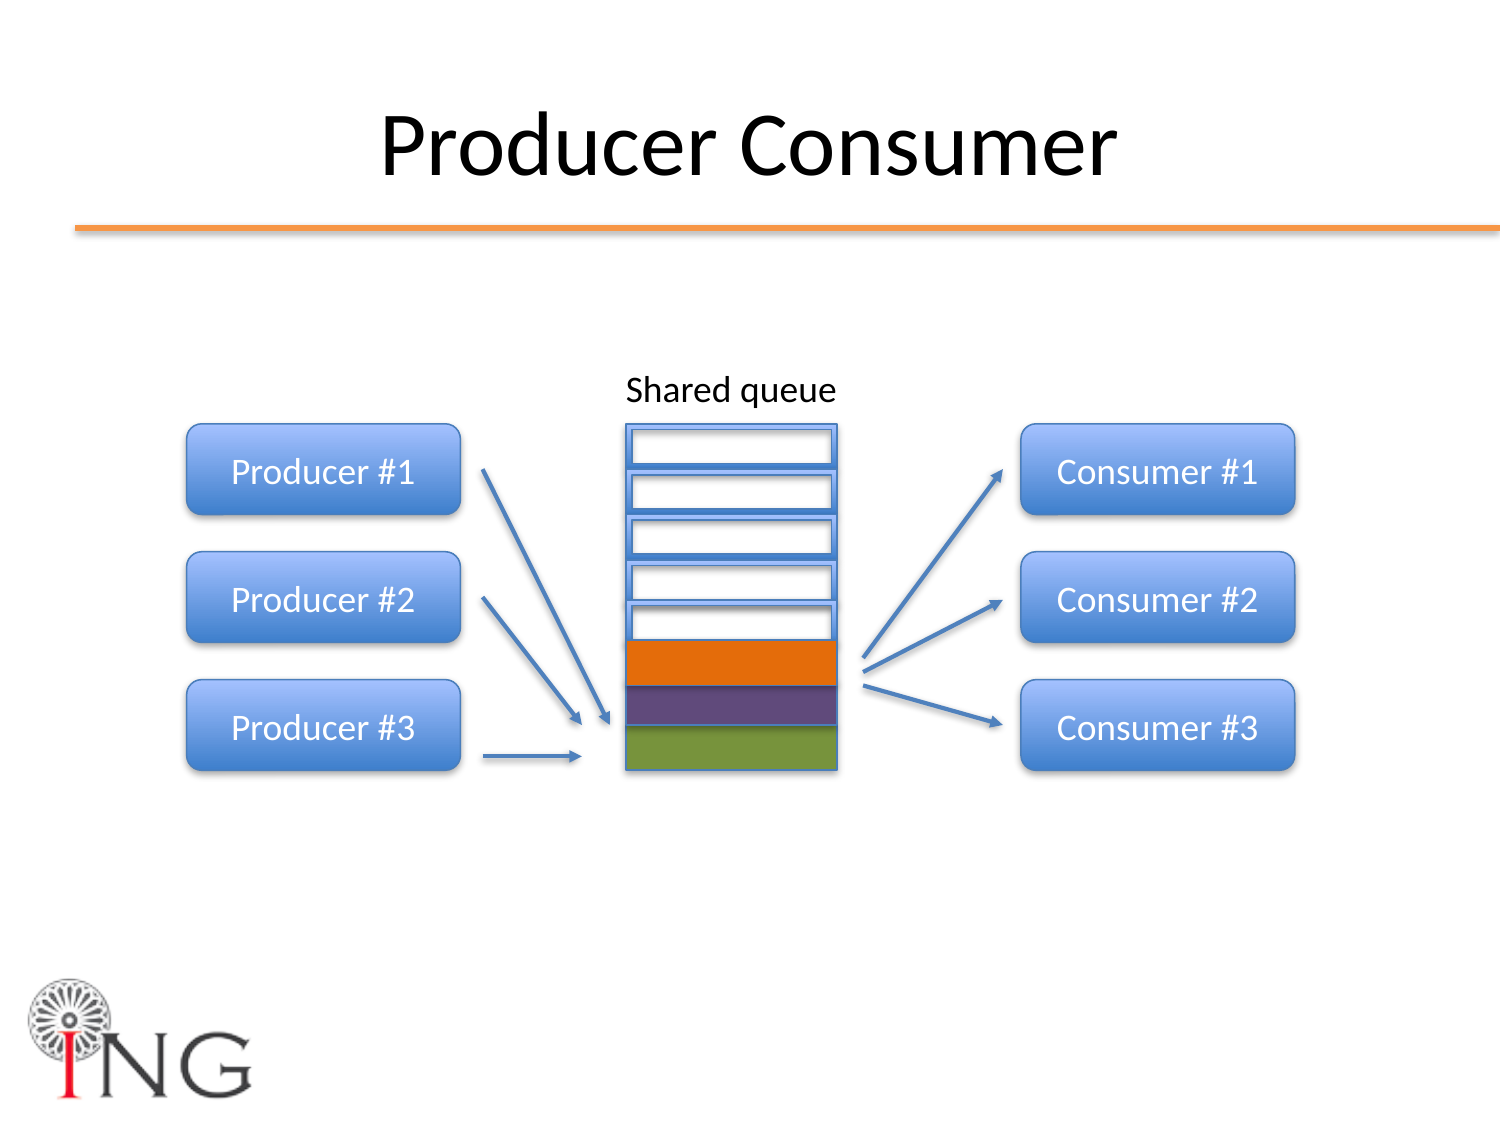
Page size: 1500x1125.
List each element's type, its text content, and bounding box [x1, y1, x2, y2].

title Producer Consumer [75, 45, 1425, 233]
text_box [625, 559, 838, 599]
text_box Consumer #2 [1020, 550, 1296, 644]
text_box Producer #3 [185, 678, 462, 772]
text_box [625, 639, 838, 686]
text_box Producer #2 [185, 550, 462, 644]
text_box [625, 599, 838, 639]
picture [3, 956, 281, 1125]
text_box Shared queue [611, 357, 853, 417]
text_box [625, 734, 838, 771]
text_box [862, 599, 1004, 673]
text_box Consumer #3 [1020, 678, 1296, 772]
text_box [862, 685, 1004, 726]
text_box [482, 468, 610, 726]
text_box [625, 692, 838, 726]
text_box [625, 423, 838, 468]
text_box Consumer #1 [1020, 423, 1296, 516]
text_box [625, 514, 838, 559]
text_box [625, 468, 838, 513]
text_box Producer #1 [185, 423, 462, 516]
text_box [862, 468, 1004, 599]
